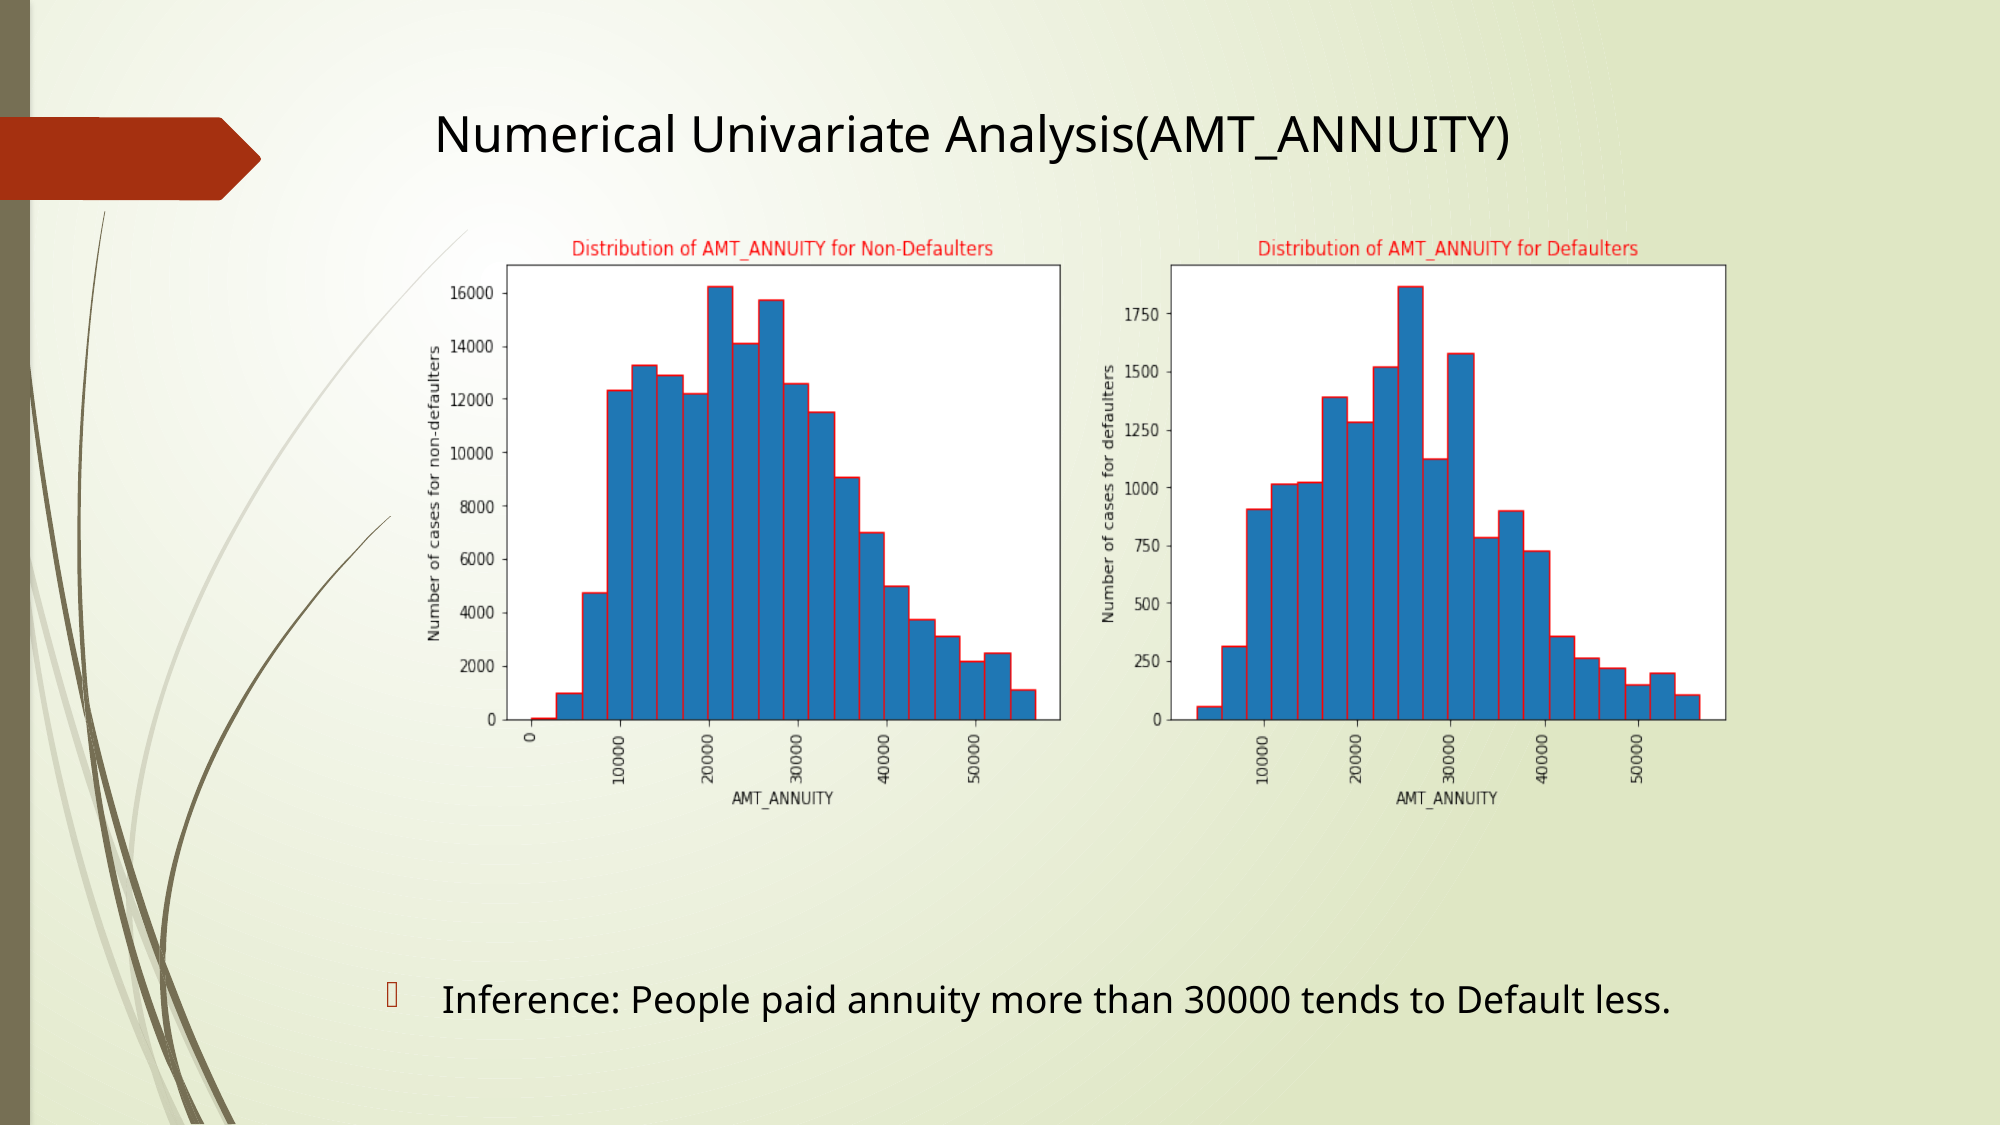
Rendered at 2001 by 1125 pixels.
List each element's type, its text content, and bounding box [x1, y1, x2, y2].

list Inference: People paid annuity more than 30000 tends to Default less. [370, 968, 1806, 1051]
picture [419, 225, 1740, 821]
title Numerical Univariate Analysis(AMT_ANNUITY) [419, 94, 1882, 305]
